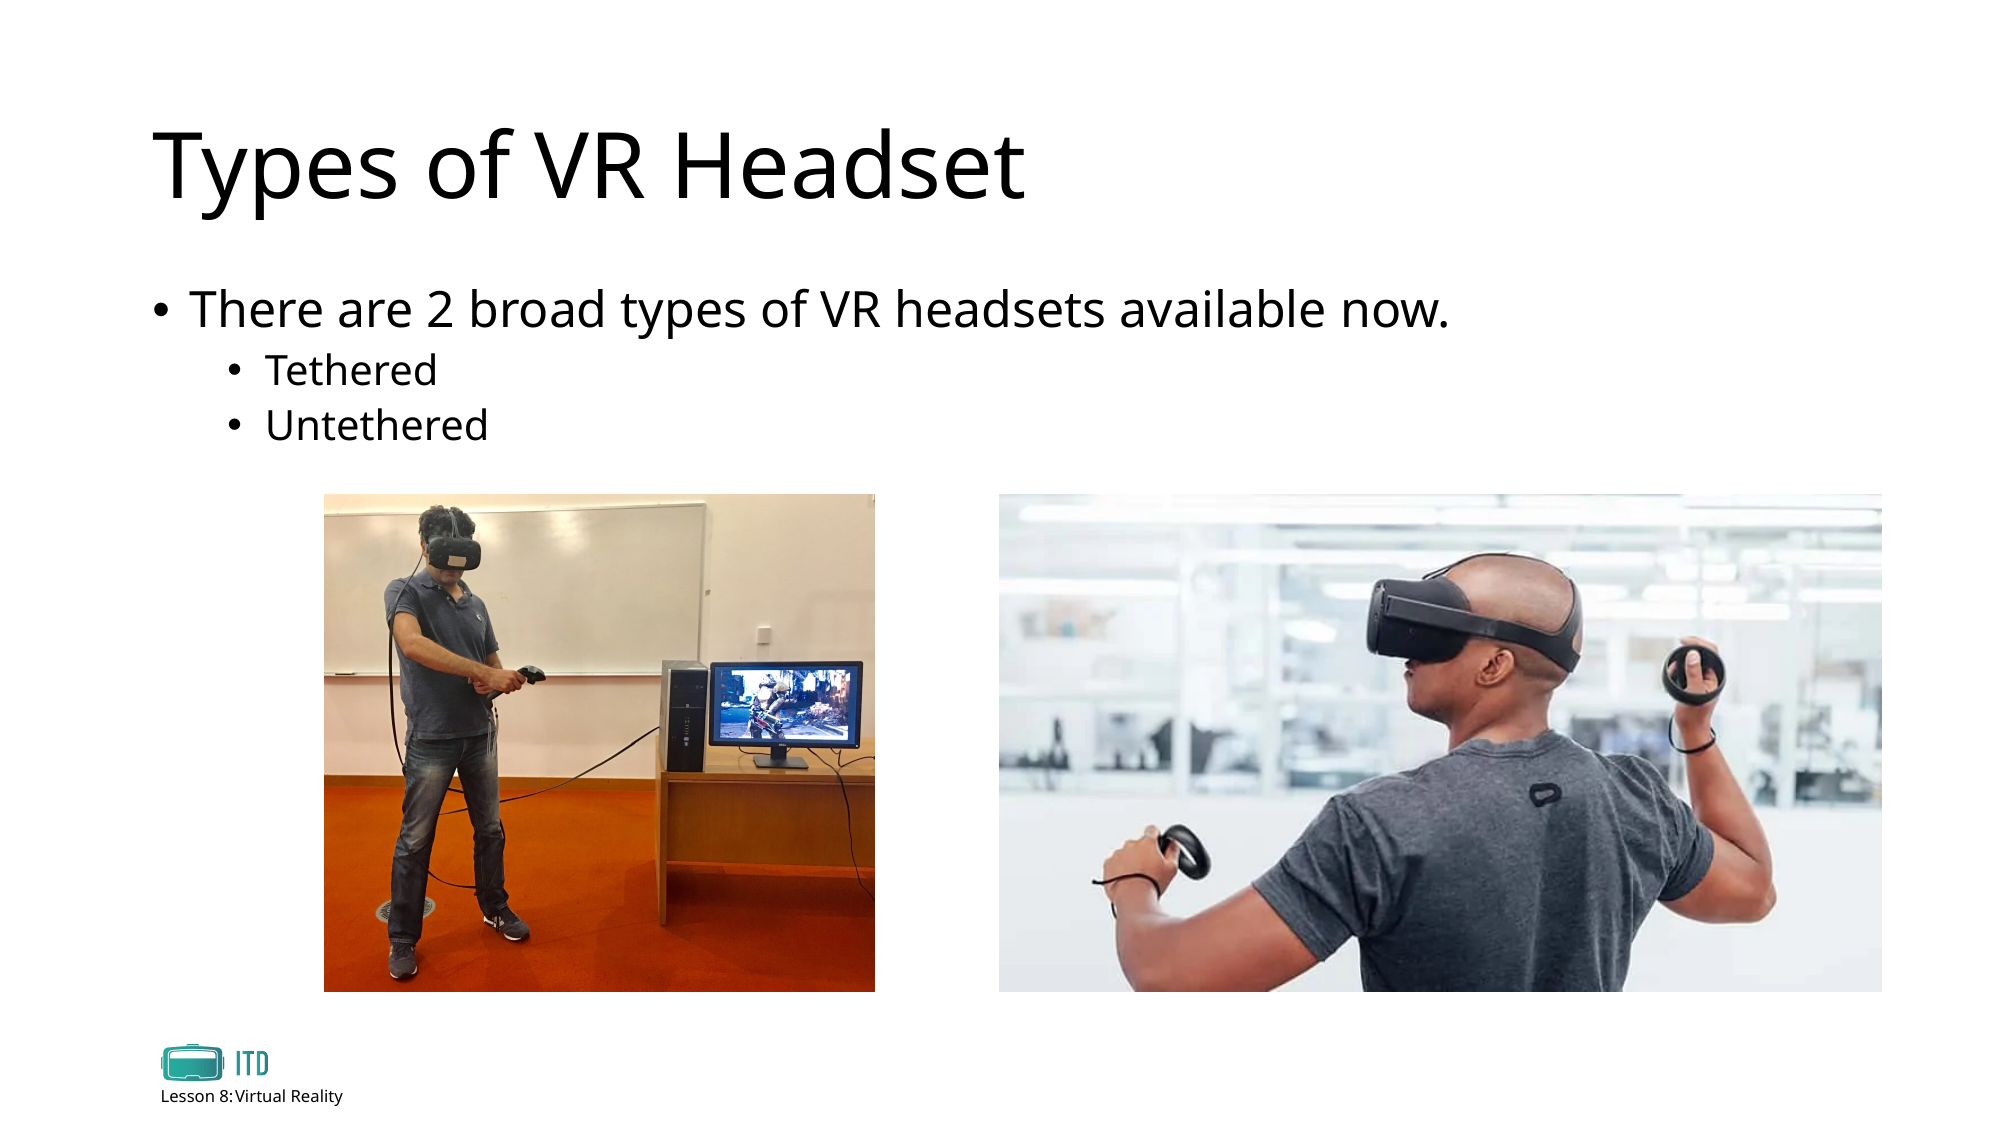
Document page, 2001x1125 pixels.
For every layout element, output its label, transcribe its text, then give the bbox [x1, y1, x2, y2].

title Types of VR Headset [137, 59, 1863, 277]
list There are 2 broad types of VR headsets available now. Tethered Untethered [137, 277, 1863, 1014]
picture [161, 1044, 268, 1082]
picture [999, 494, 1882, 992]
picture [324, 494, 875, 992]
